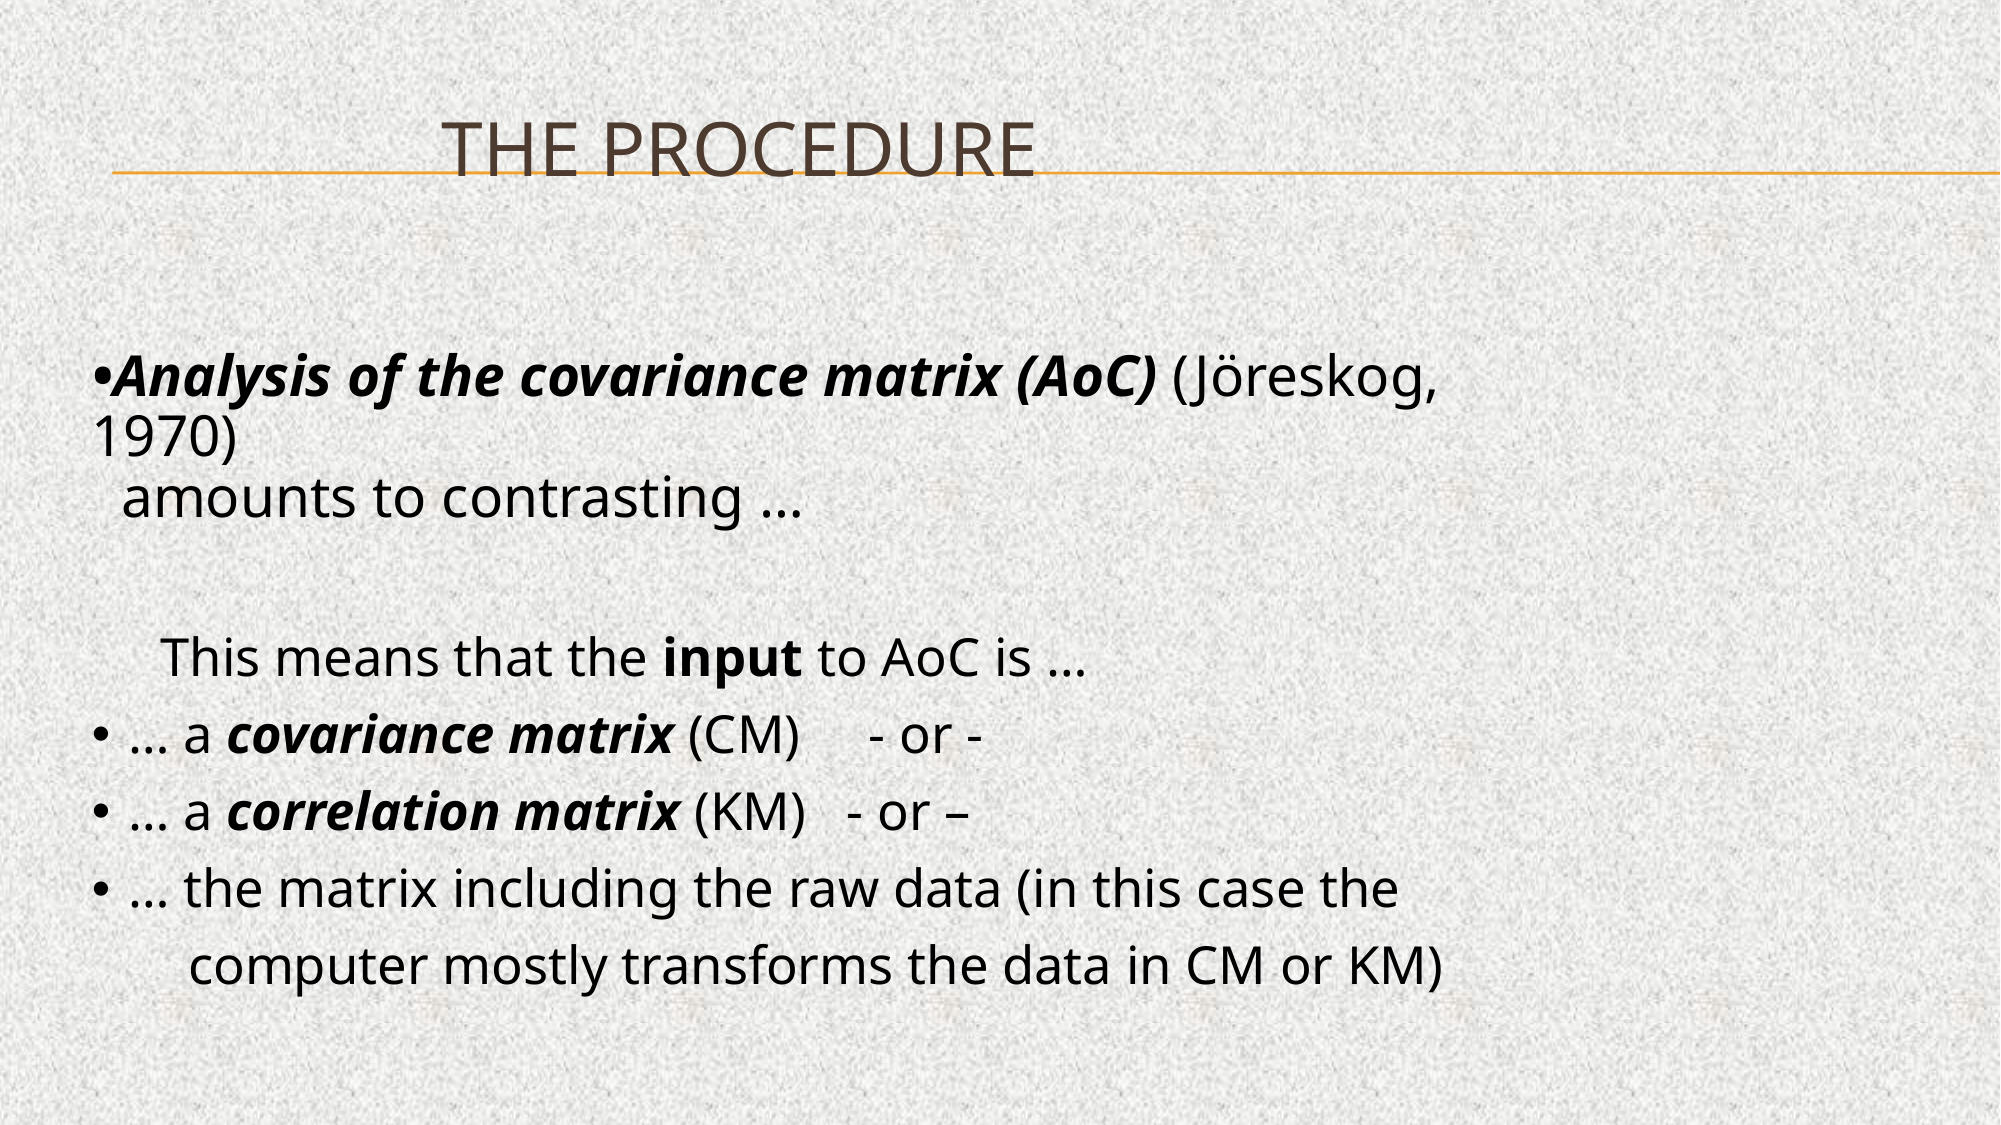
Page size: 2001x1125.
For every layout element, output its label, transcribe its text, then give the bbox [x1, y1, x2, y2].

picture [0, 0, 2001, 1125]
title The PROCEDURE [75, 52, 1425, 240]
text_box •Analysis of the covariance matrix (AoC) (Jöreskog, 1970) amounts to contrasting … This means that the input to AoC is … … a covariance matrix (CM) - or - … a correlation matrix (KM) - or – … the matrix including the raw data (in this case the computer mostly transforms the data in CM or KM) [76, 339, 1576, 1083]
